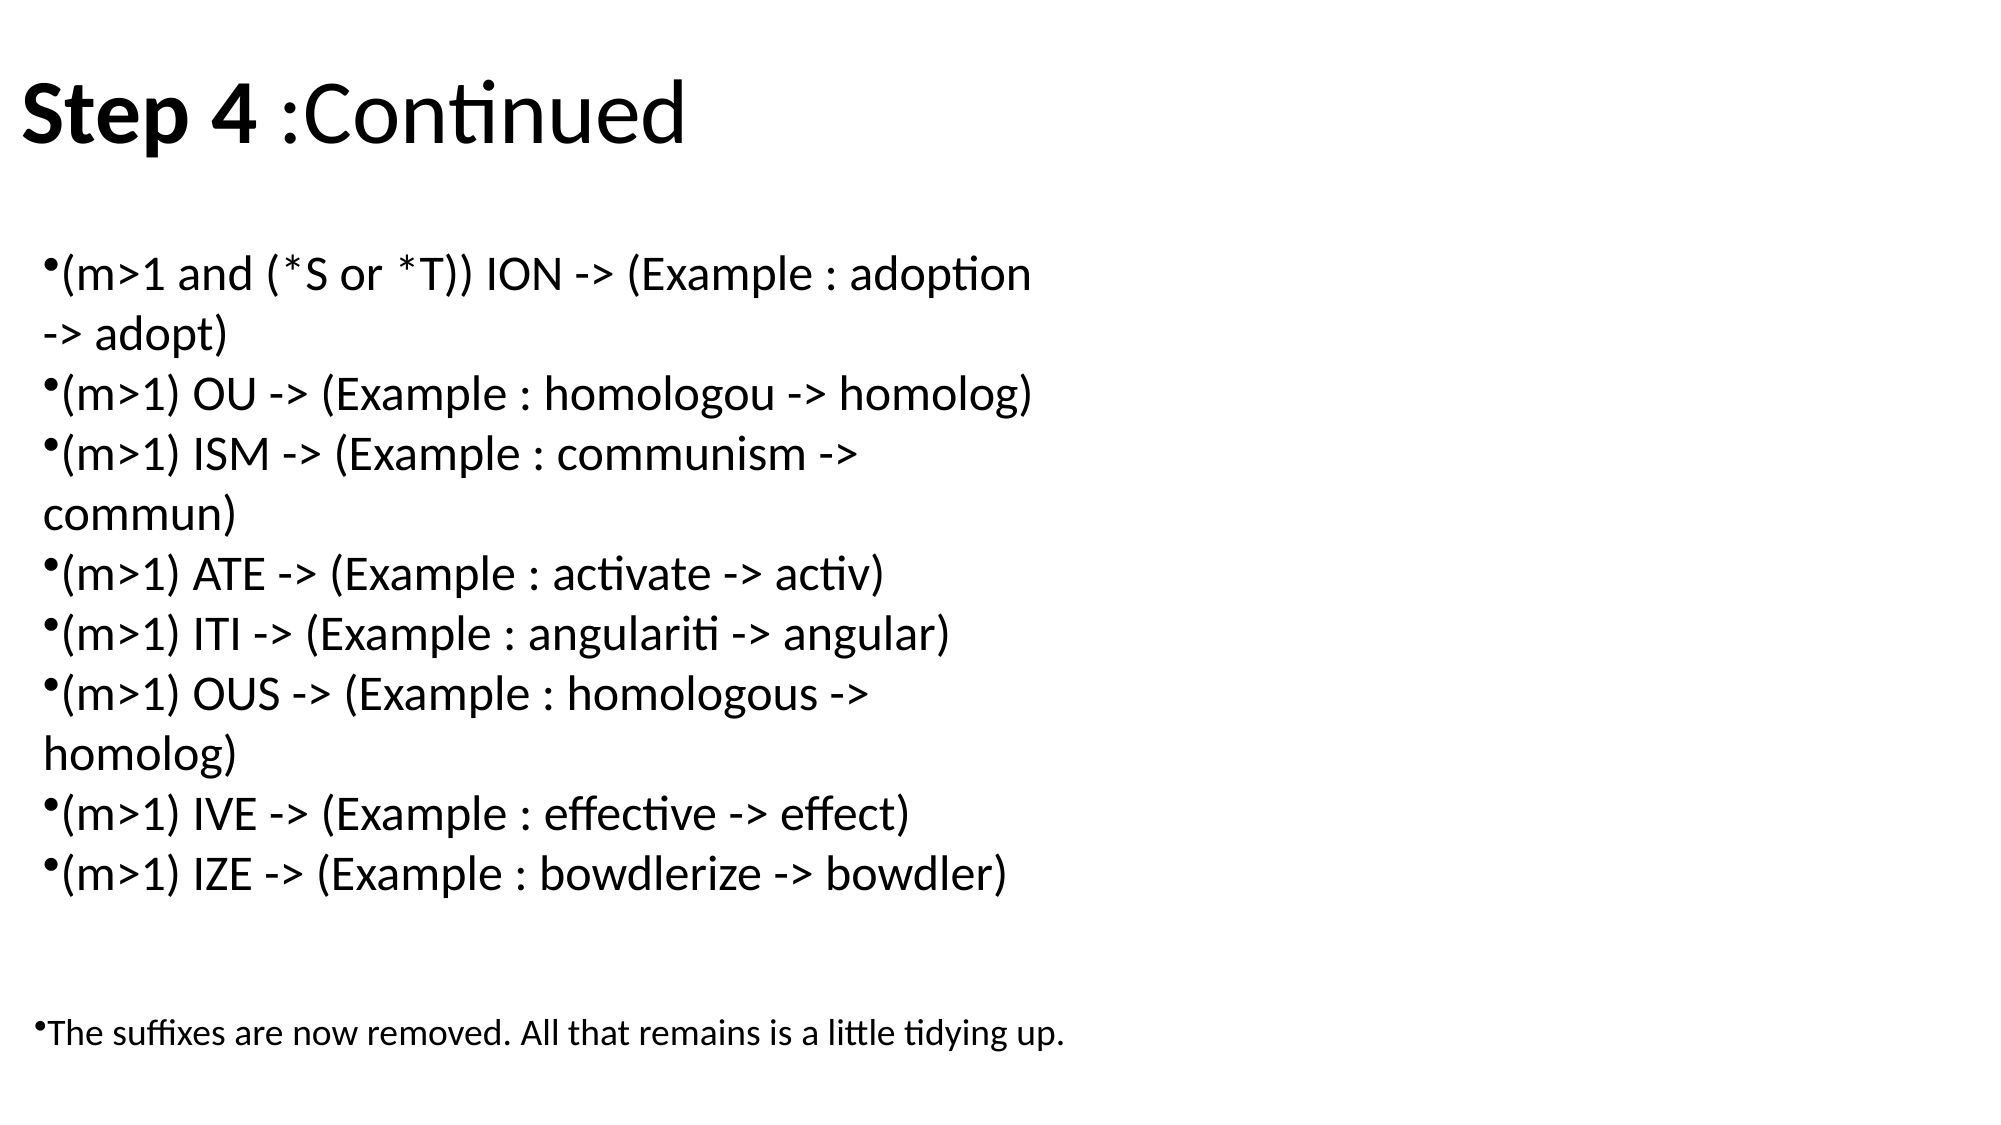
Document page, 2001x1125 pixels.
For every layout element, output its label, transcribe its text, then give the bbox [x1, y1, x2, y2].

title Step 4 :Continued [6, 4, 1732, 223]
text_box The suffixes are now removed. All that remains is a little tidying up.​​ [19, 1000, 2000, 1106]
text_box (m>1 and (*S or *T)) ION -> (Example : adoption -> adopt)​ (m>1) OU -> (Example : homologou -> homolog)​ (m>1) ISM -> (Example : communism -> commun)​ (m>1) ATE -> (Example : activate -> activ)​ (m>1) ITI -> (Example : angulariti -> angular)​ (m>1) OUS -> (Example : homologous -> homolog)​ (m>1) IVE -> (Example : effective -> effect)​ (m>1) IZE -> (Example : bowdlerize -> bowdler)​ [27, 232, 1051, 908]
